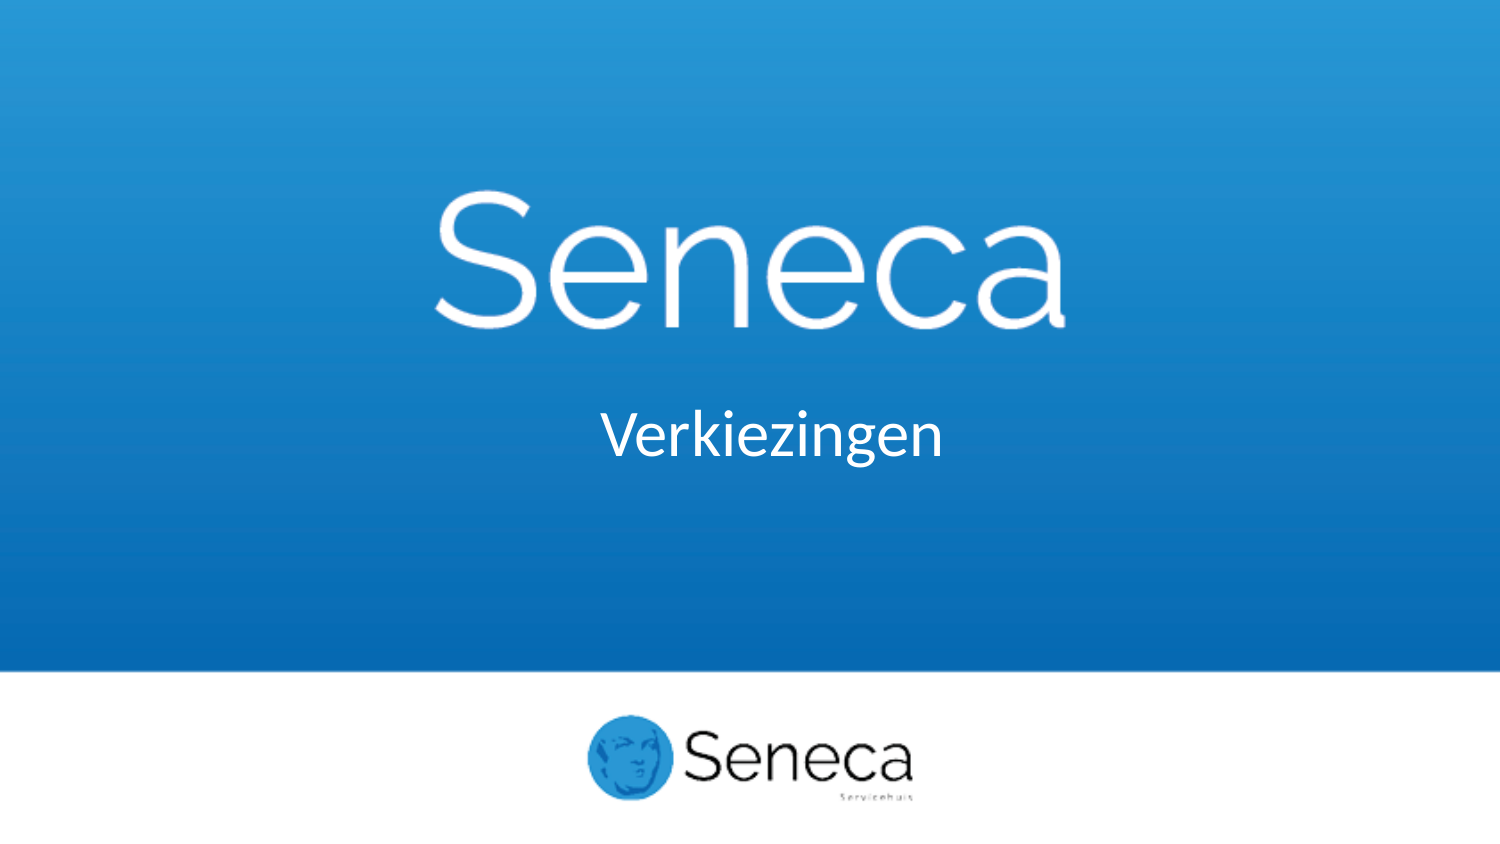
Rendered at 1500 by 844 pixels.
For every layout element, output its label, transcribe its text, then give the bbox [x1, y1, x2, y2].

list Verkiezingen [302, 382, 1210, 632]
picture [0, 0, 1500, 844]
